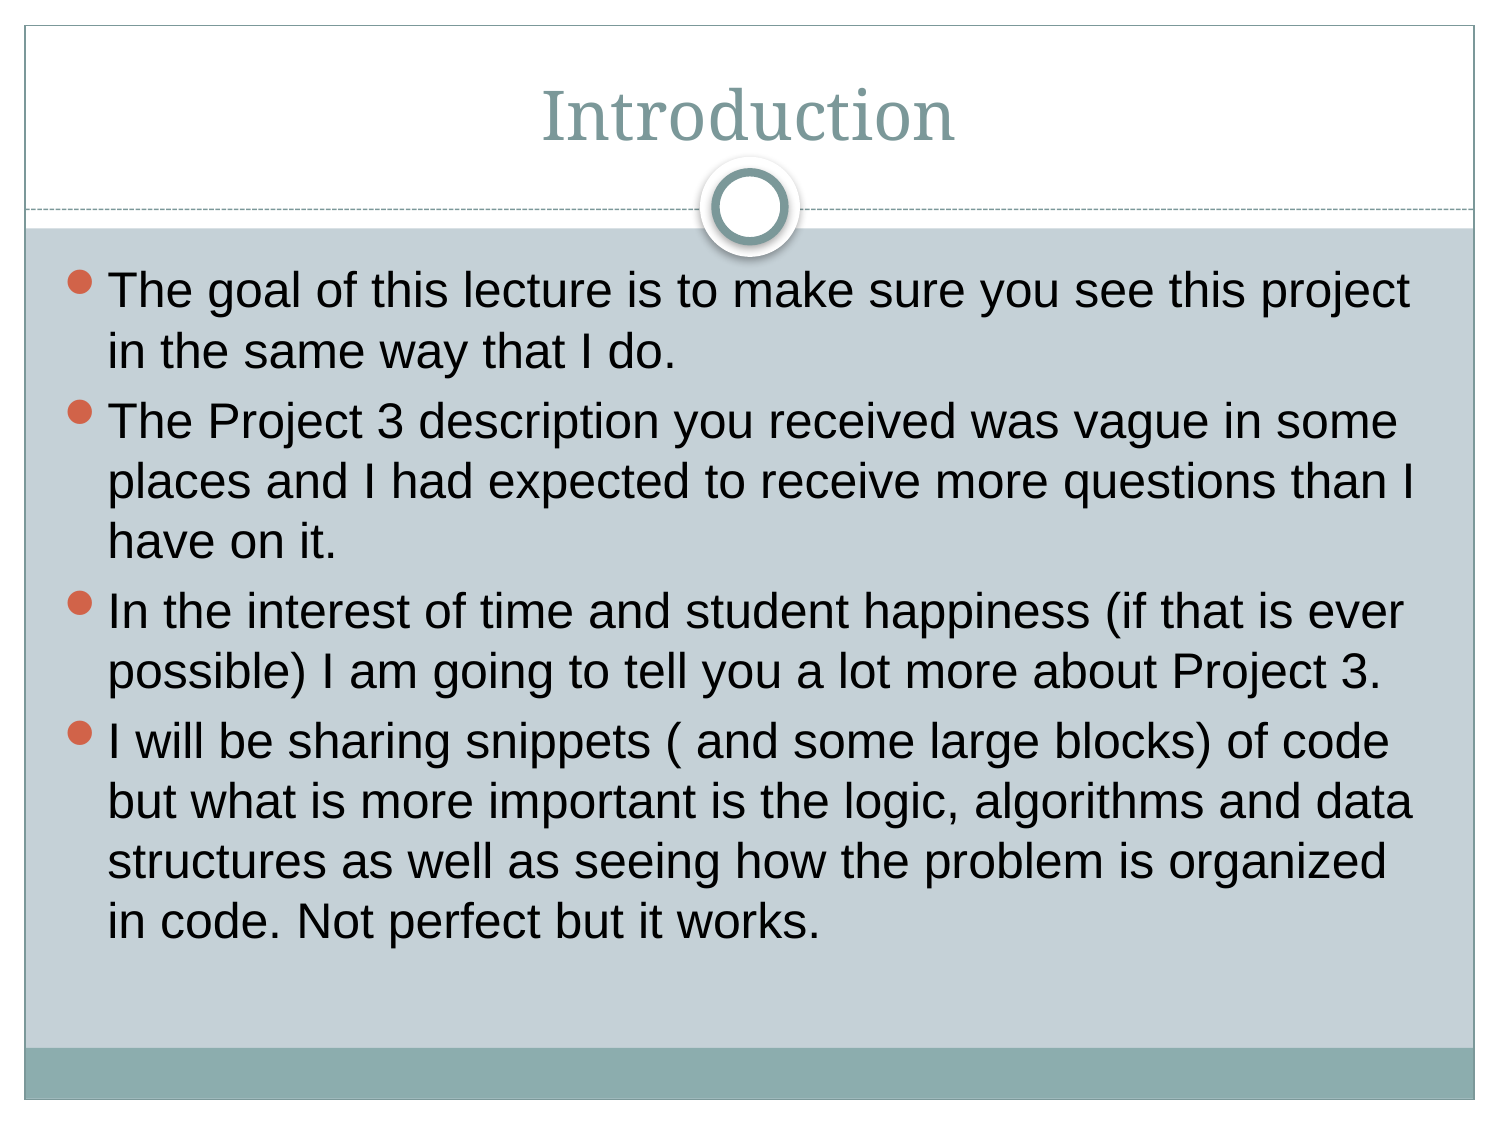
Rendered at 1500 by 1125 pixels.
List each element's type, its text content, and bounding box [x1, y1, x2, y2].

list The goal of this lecture is to make sure you see this project in the same way that I do. The Project 3 description you received was vague in some places and I had expected to receive more questions than I have on it. In the interest of time and student happiness (if that is ever possible) I am going to tell you a lot more about Project 3. I will be sharing snippets ( and some large blocks) of code but what is more important is the logic, algorithms and data structures as well as seeing how the problem is organized in code. Not perfect but it works. [49, 250, 1445, 1001]
title Introduction [49, 37, 1450, 162]
